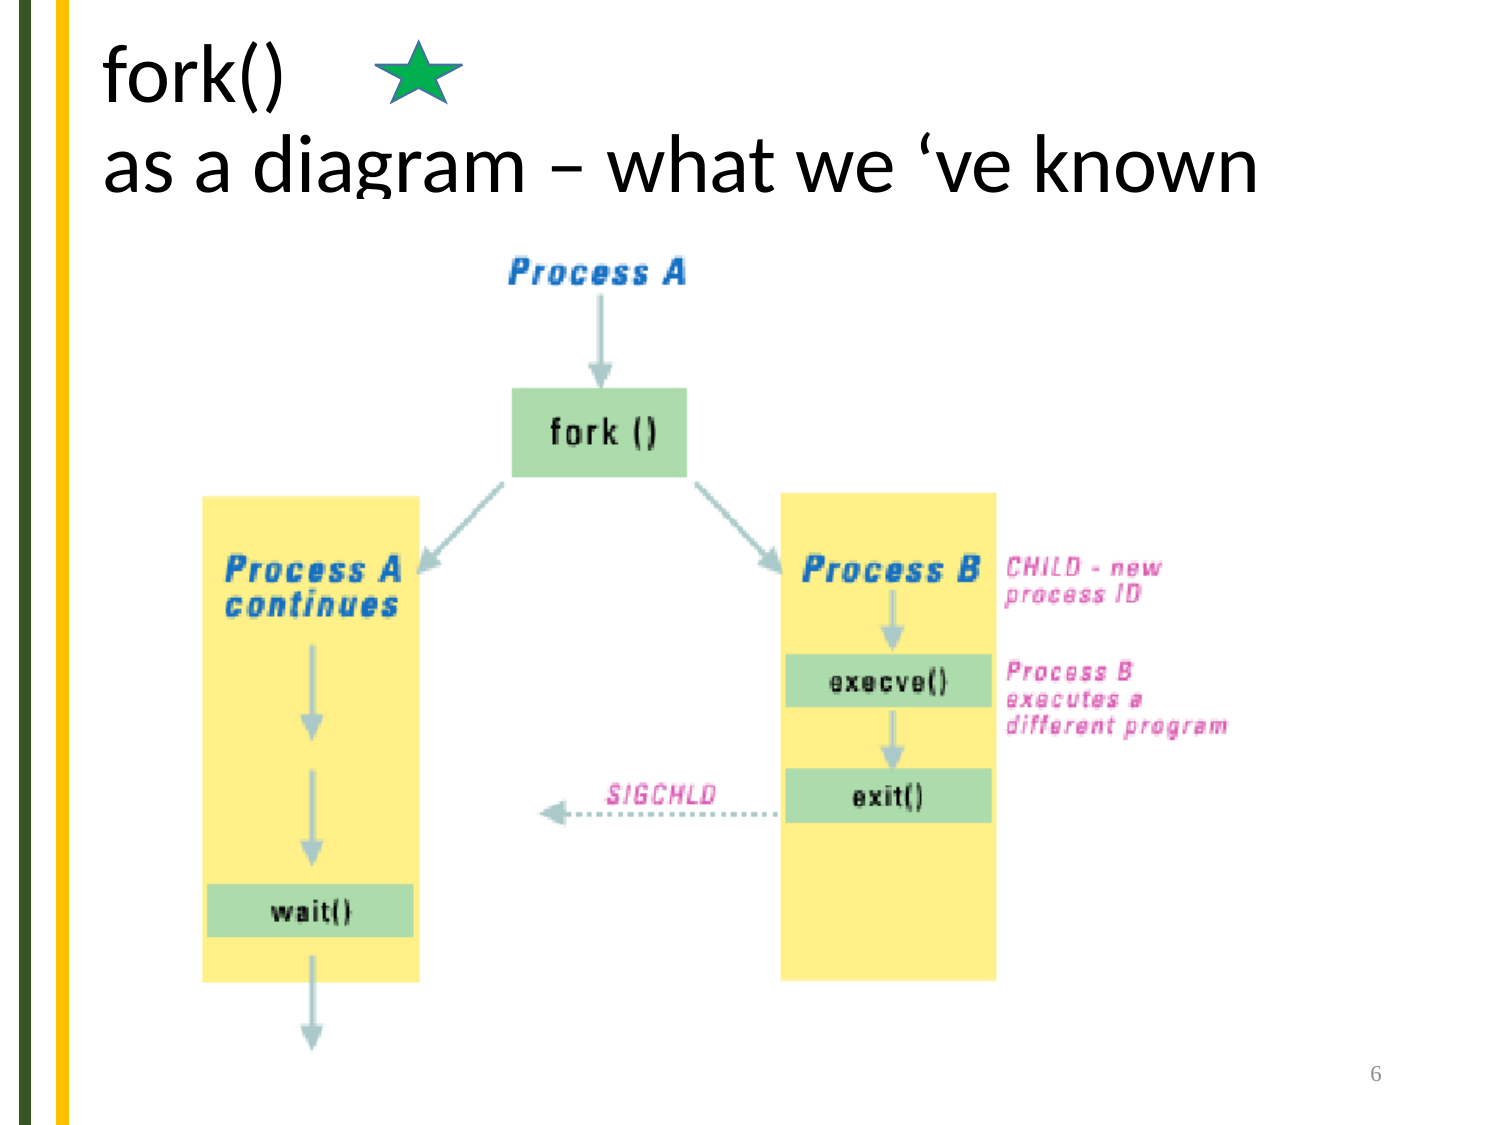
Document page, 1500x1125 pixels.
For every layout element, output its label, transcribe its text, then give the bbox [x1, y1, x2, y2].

picture [112, 199, 1275, 1094]
title fork() as a diagram – what we ‘ve known [87, 4, 1413, 238]
text_box [374, 39, 463, 105]
slide_number 6 [1059, 1042, 1397, 1103]
